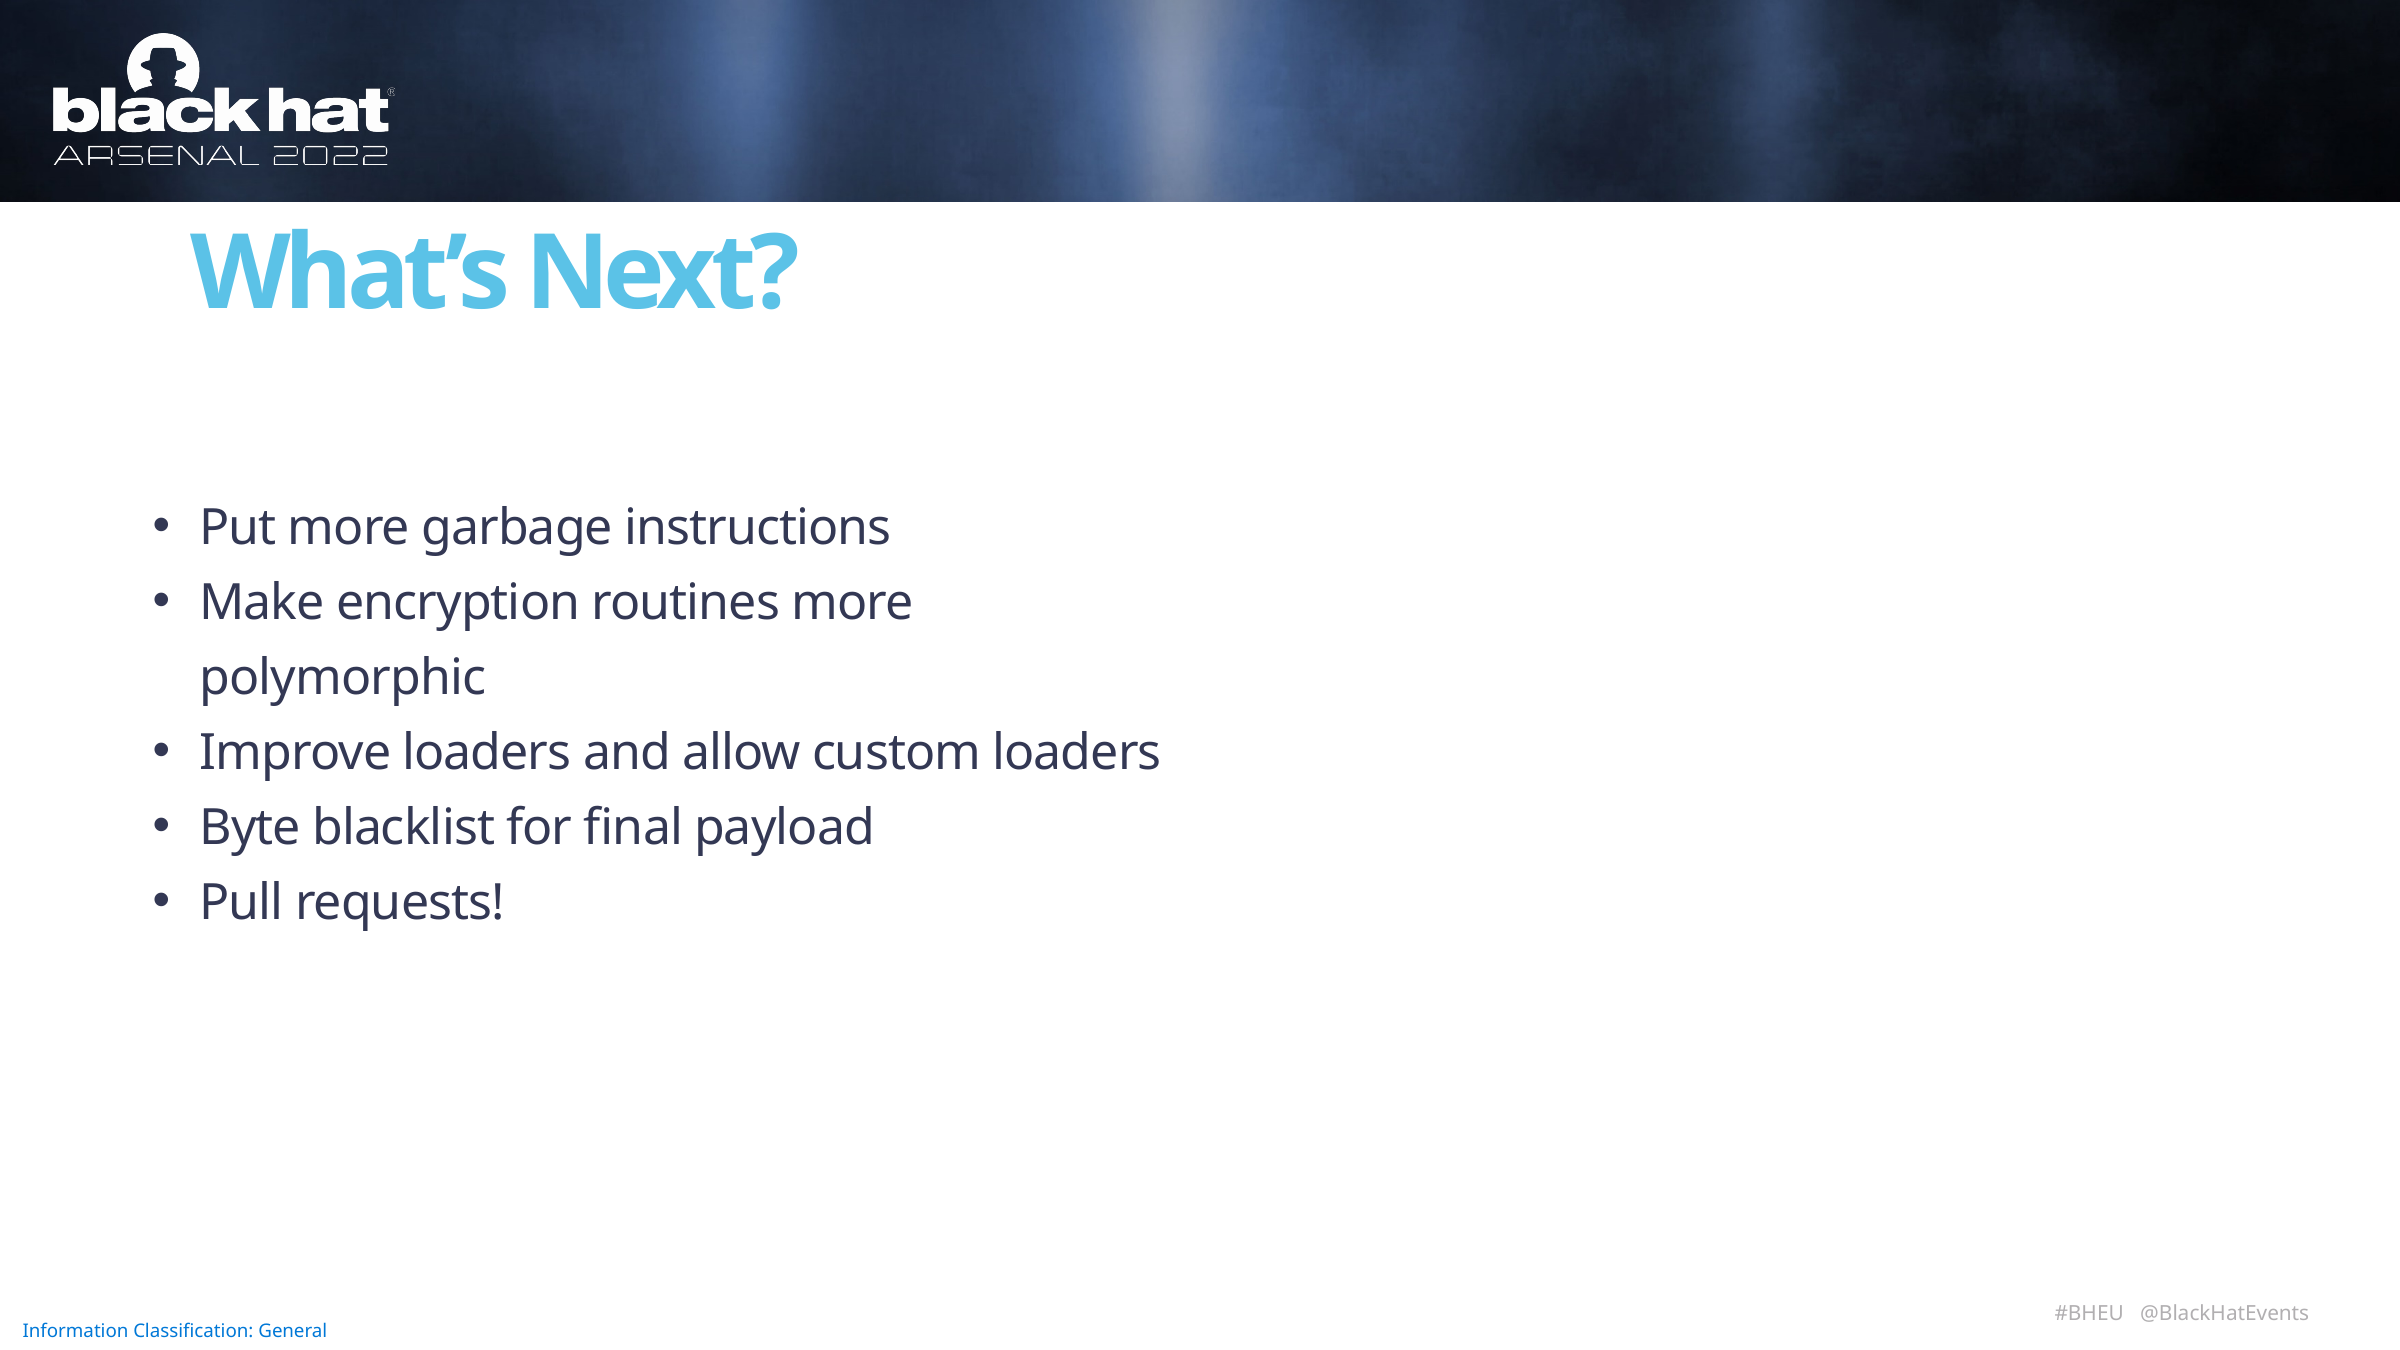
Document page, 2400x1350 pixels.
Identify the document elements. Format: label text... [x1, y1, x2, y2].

picture [0, 0, 2400, 202]
text_box Put more garbage instructions Make encryption routines more polymorphic Improve loaders and allow custom loaders Byte blacklist for final payload Pull requests! [147, 474, 1205, 876]
text_box What’s Next? [185, 213, 806, 337]
